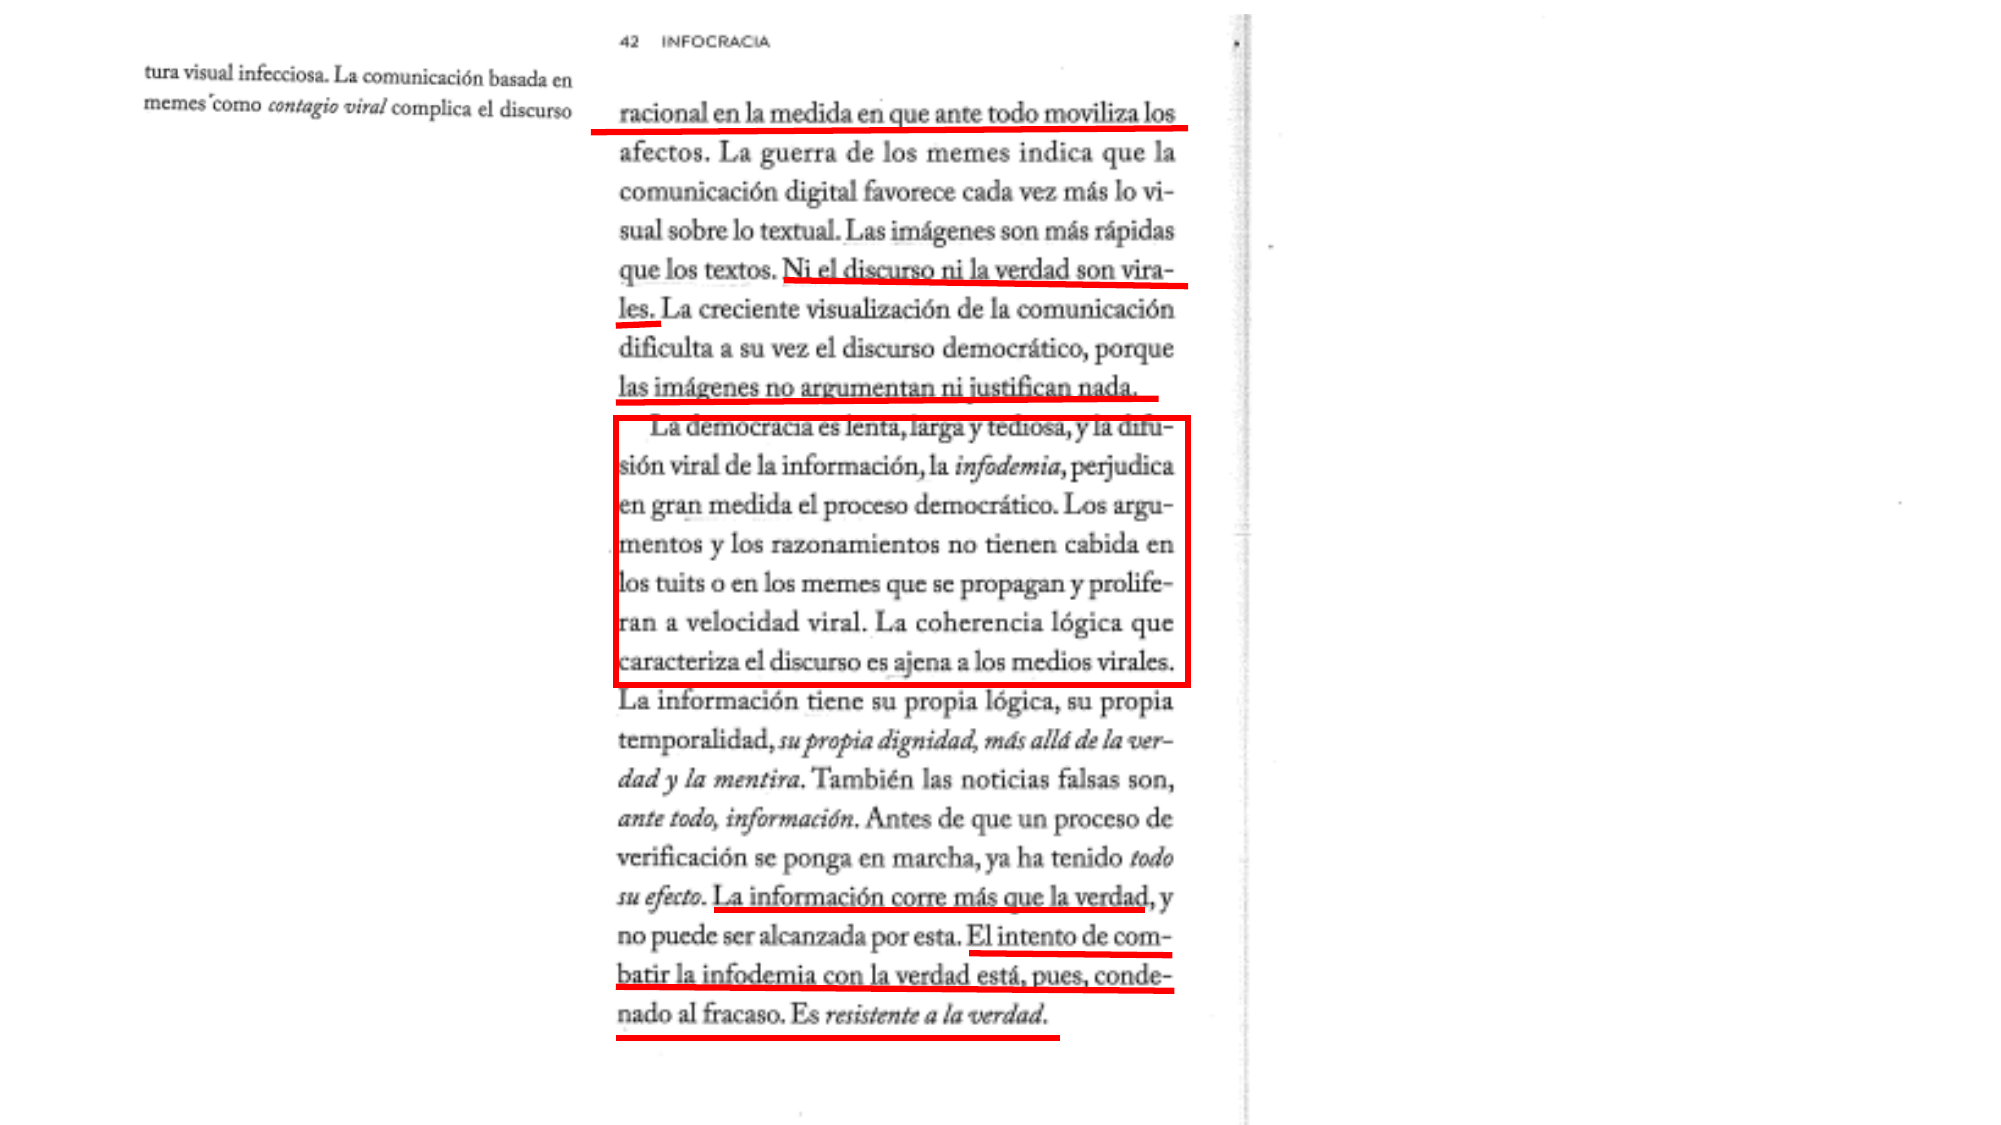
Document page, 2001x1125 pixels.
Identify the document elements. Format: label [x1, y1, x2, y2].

text_box [783, 280, 1189, 287]
picture [131, 14, 1907, 1125]
text_box [615, 986, 1175, 991]
text_box [615, 398, 1159, 403]
text_box [590, 128, 1189, 133]
